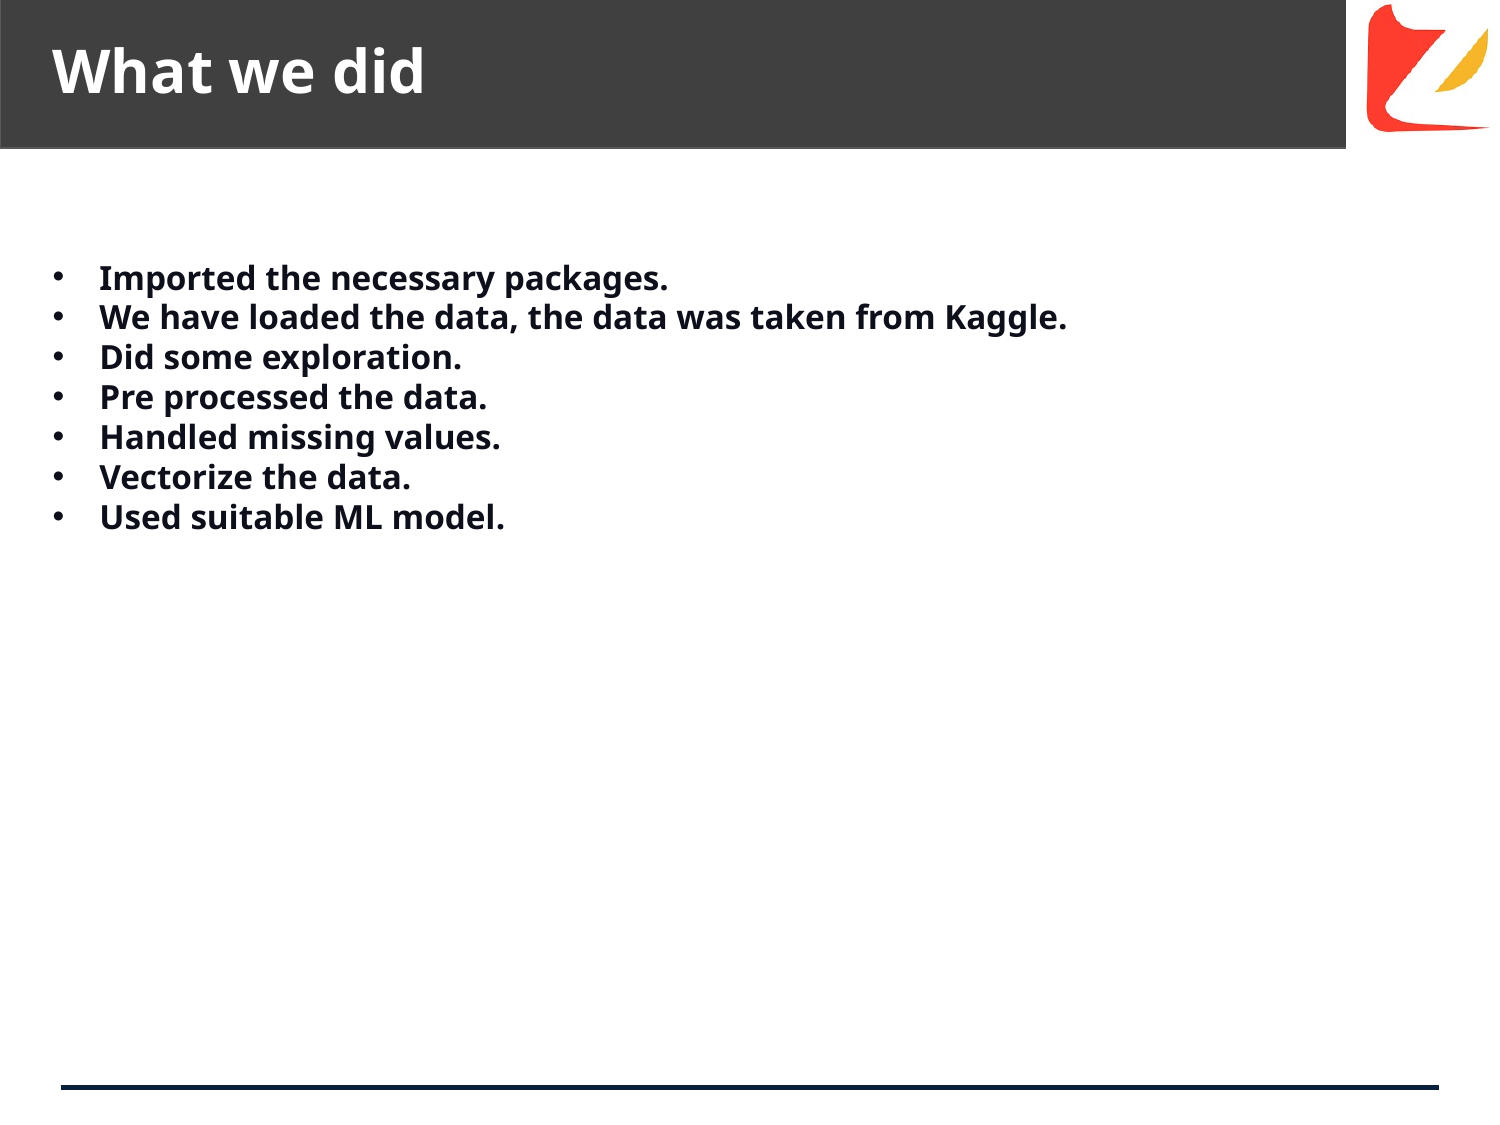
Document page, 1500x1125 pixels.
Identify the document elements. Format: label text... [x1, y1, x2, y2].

list Imported the necessary packages. We have loaded the data, the data was taken from Kaggle. Did some exploration. Pre processed the data. Handled missing values. Vectorize the data. Used suitable ML model. [52, 256, 1448, 661]
picture [1346, 0, 1500, 153]
title What we did [52, 33, 975, 107]
